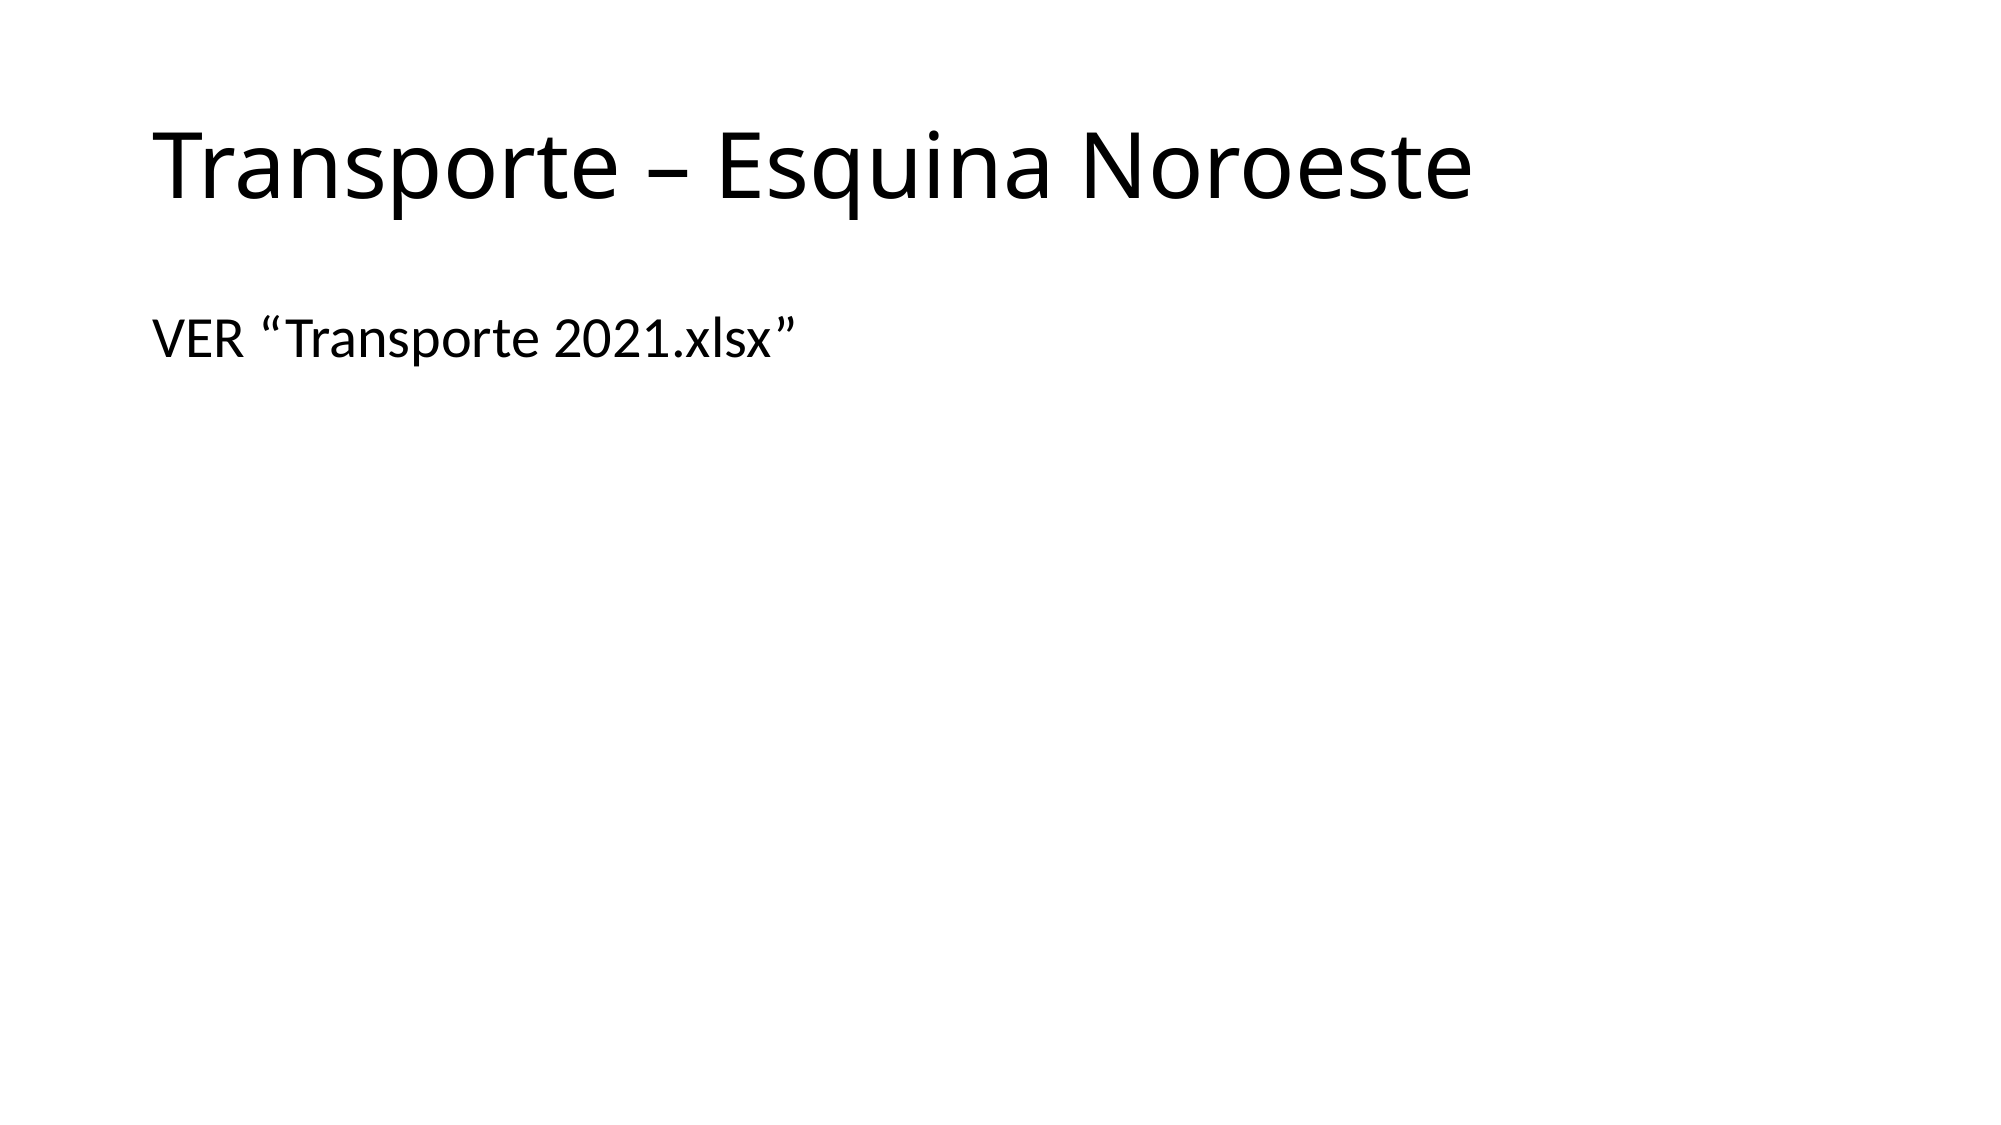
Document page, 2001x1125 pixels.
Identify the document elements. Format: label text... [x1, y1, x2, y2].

title Transporte – Esquina Noroeste [137, 59, 1863, 278]
list VER “Transporte 2021.xlsx” [137, 299, 1863, 1014]
